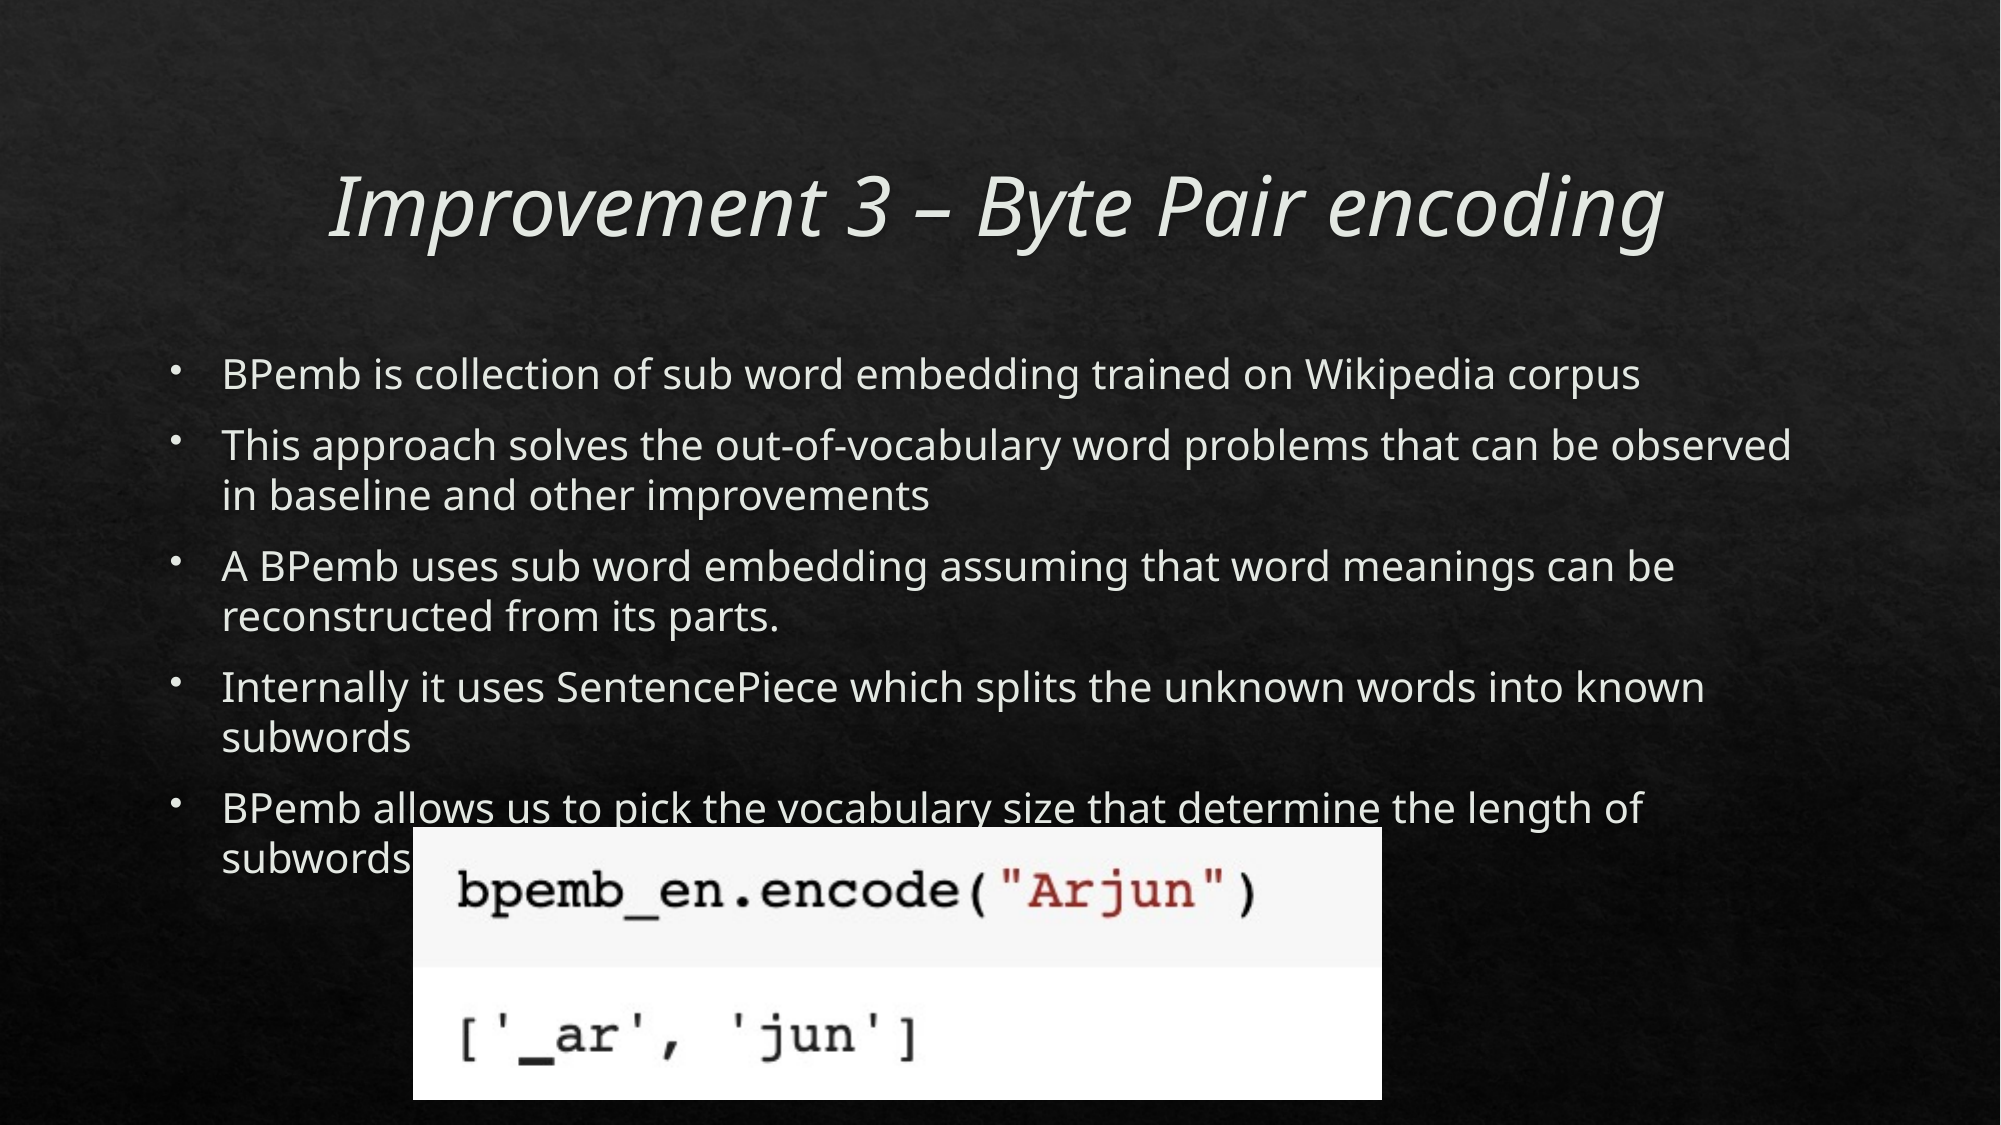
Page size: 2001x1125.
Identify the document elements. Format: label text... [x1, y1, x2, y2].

list BPemb is collection of sub word embedding trained on Wikipedia corpus This approach solves the out-of-vocabulary word problems that can be observed in baseline and other improvements A BPemb uses sub word embedding assuming that word meanings can be reconstructed from its parts. Internally it uses SentencePiece which splits the unknown words into known subwords BPemb allows us to pick the vocabulary size that determine the length of subwords. [149, 340, 1849, 950]
title Improvement 3 – Byte Pair encoding [149, 99, 1849, 307]
picture [413, 827, 1382, 1101]
